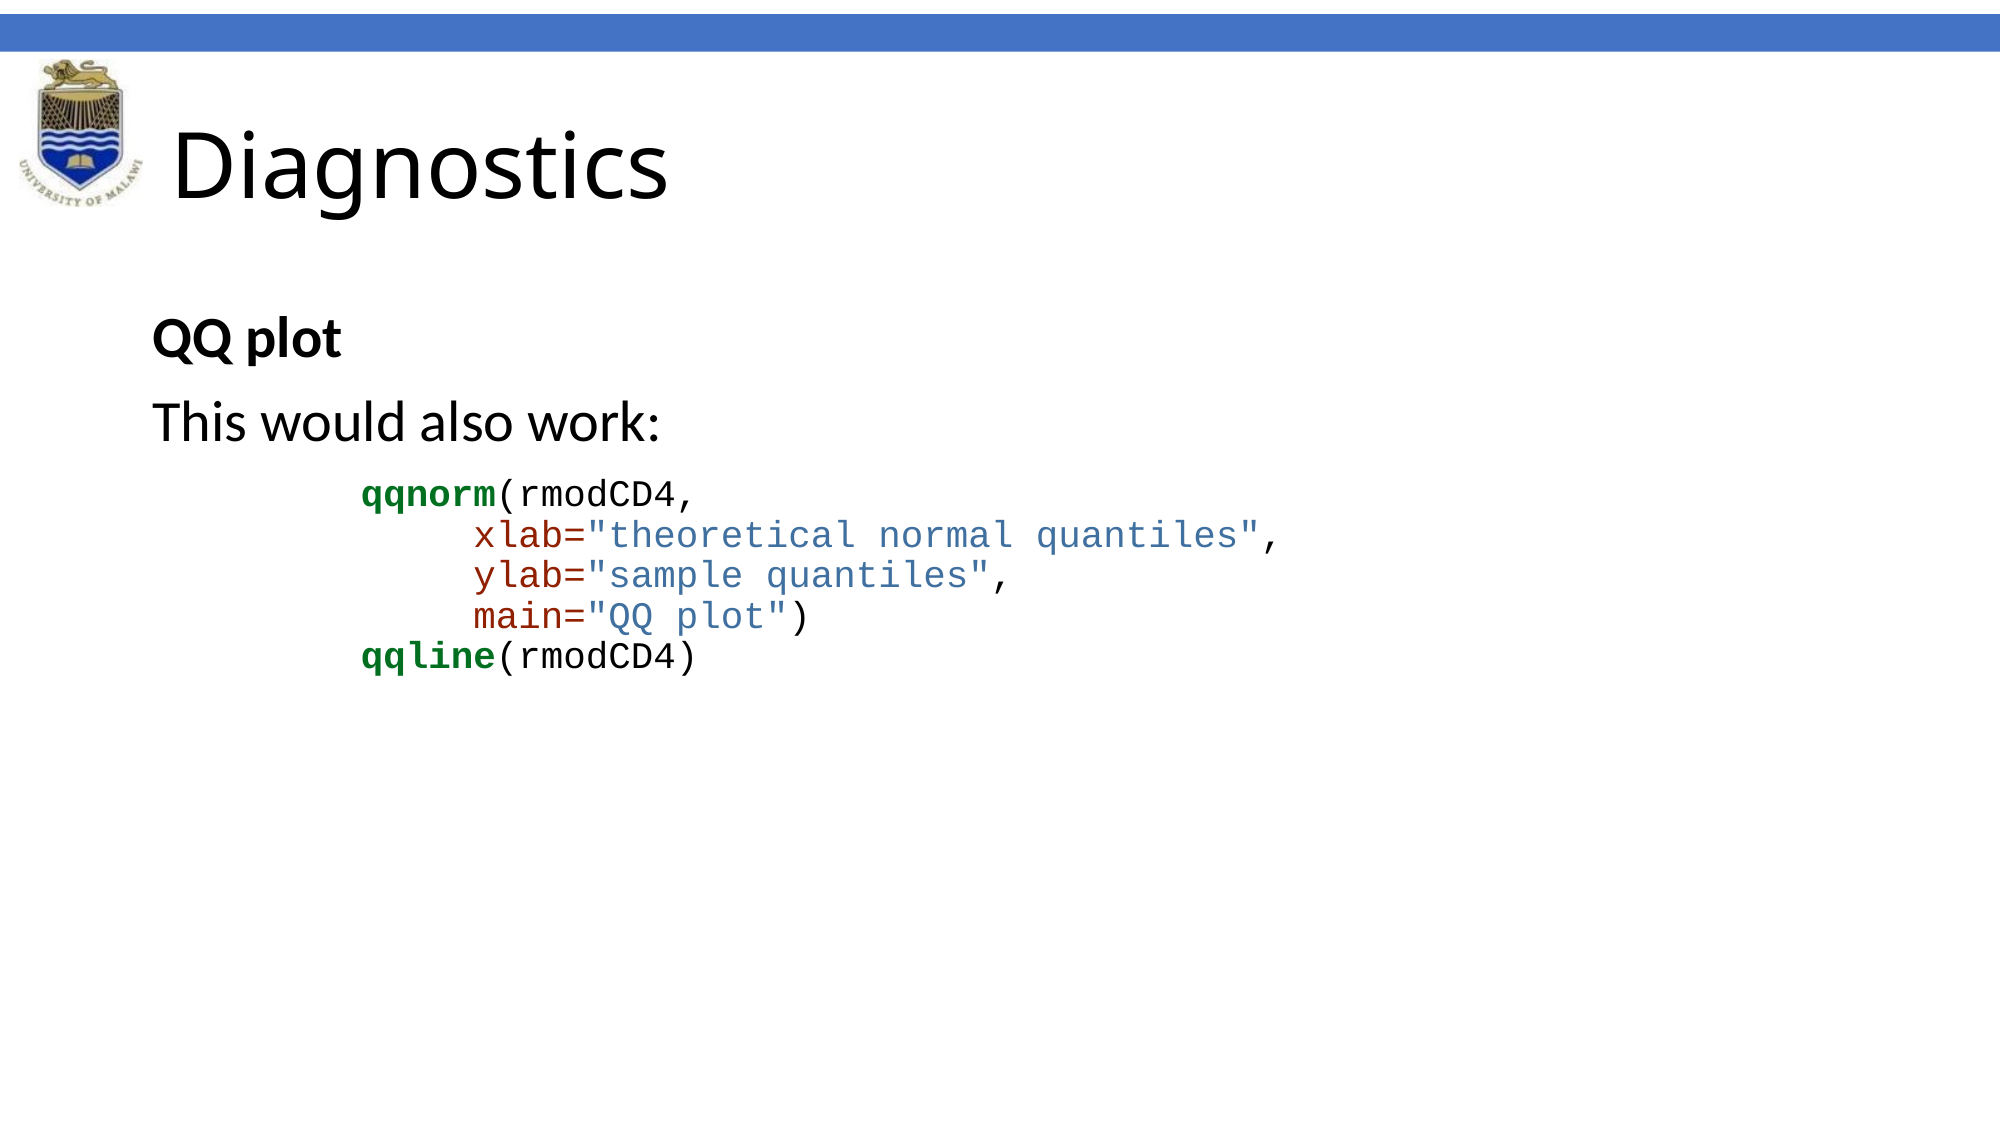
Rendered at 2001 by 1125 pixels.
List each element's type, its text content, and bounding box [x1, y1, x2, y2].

title Diagnostics [155, 59, 1851, 278]
picture [19, 59, 143, 207]
list QQ plot This would also work: qqnorm(rmodCD4, xlab="theoretical normal quantiles", ylab="sample quantiles", main="QQ plot") qqline(rmodCD4) [137, 299, 1863, 1066]
